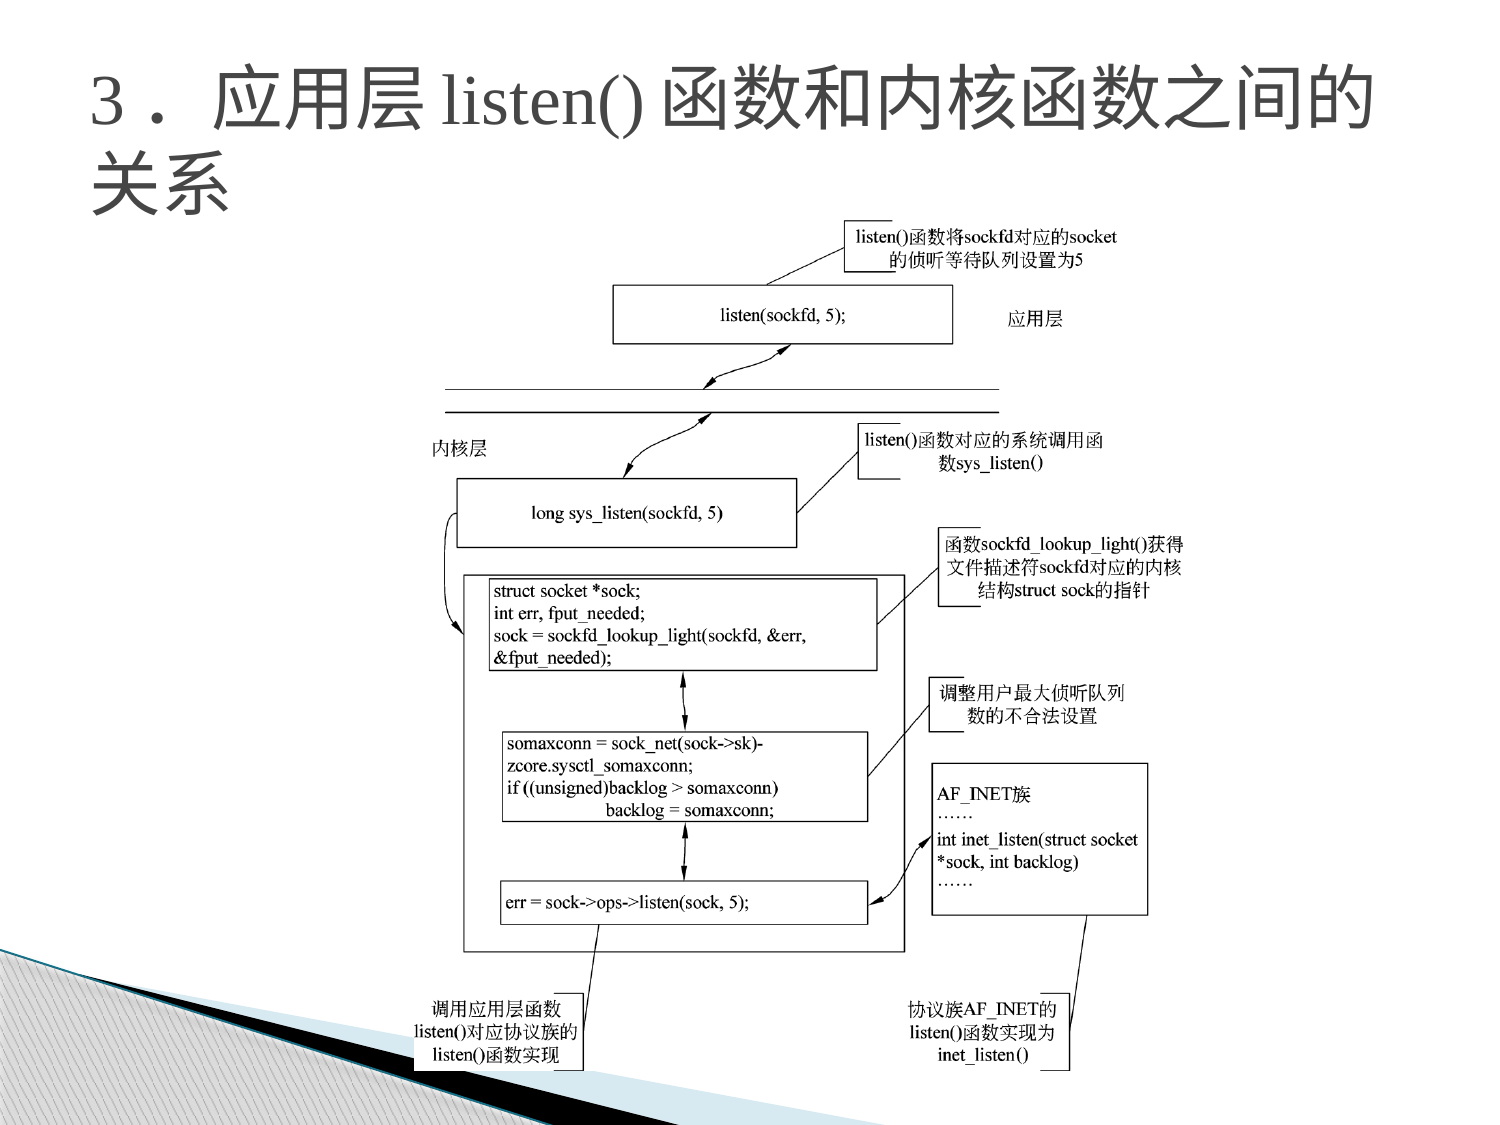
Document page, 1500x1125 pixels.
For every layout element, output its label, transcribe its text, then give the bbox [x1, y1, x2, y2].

picture [414, 219, 1183, 1071]
title 3．应用层listen()函数和内核函数之间的关系 [75, 45, 1425, 233]
